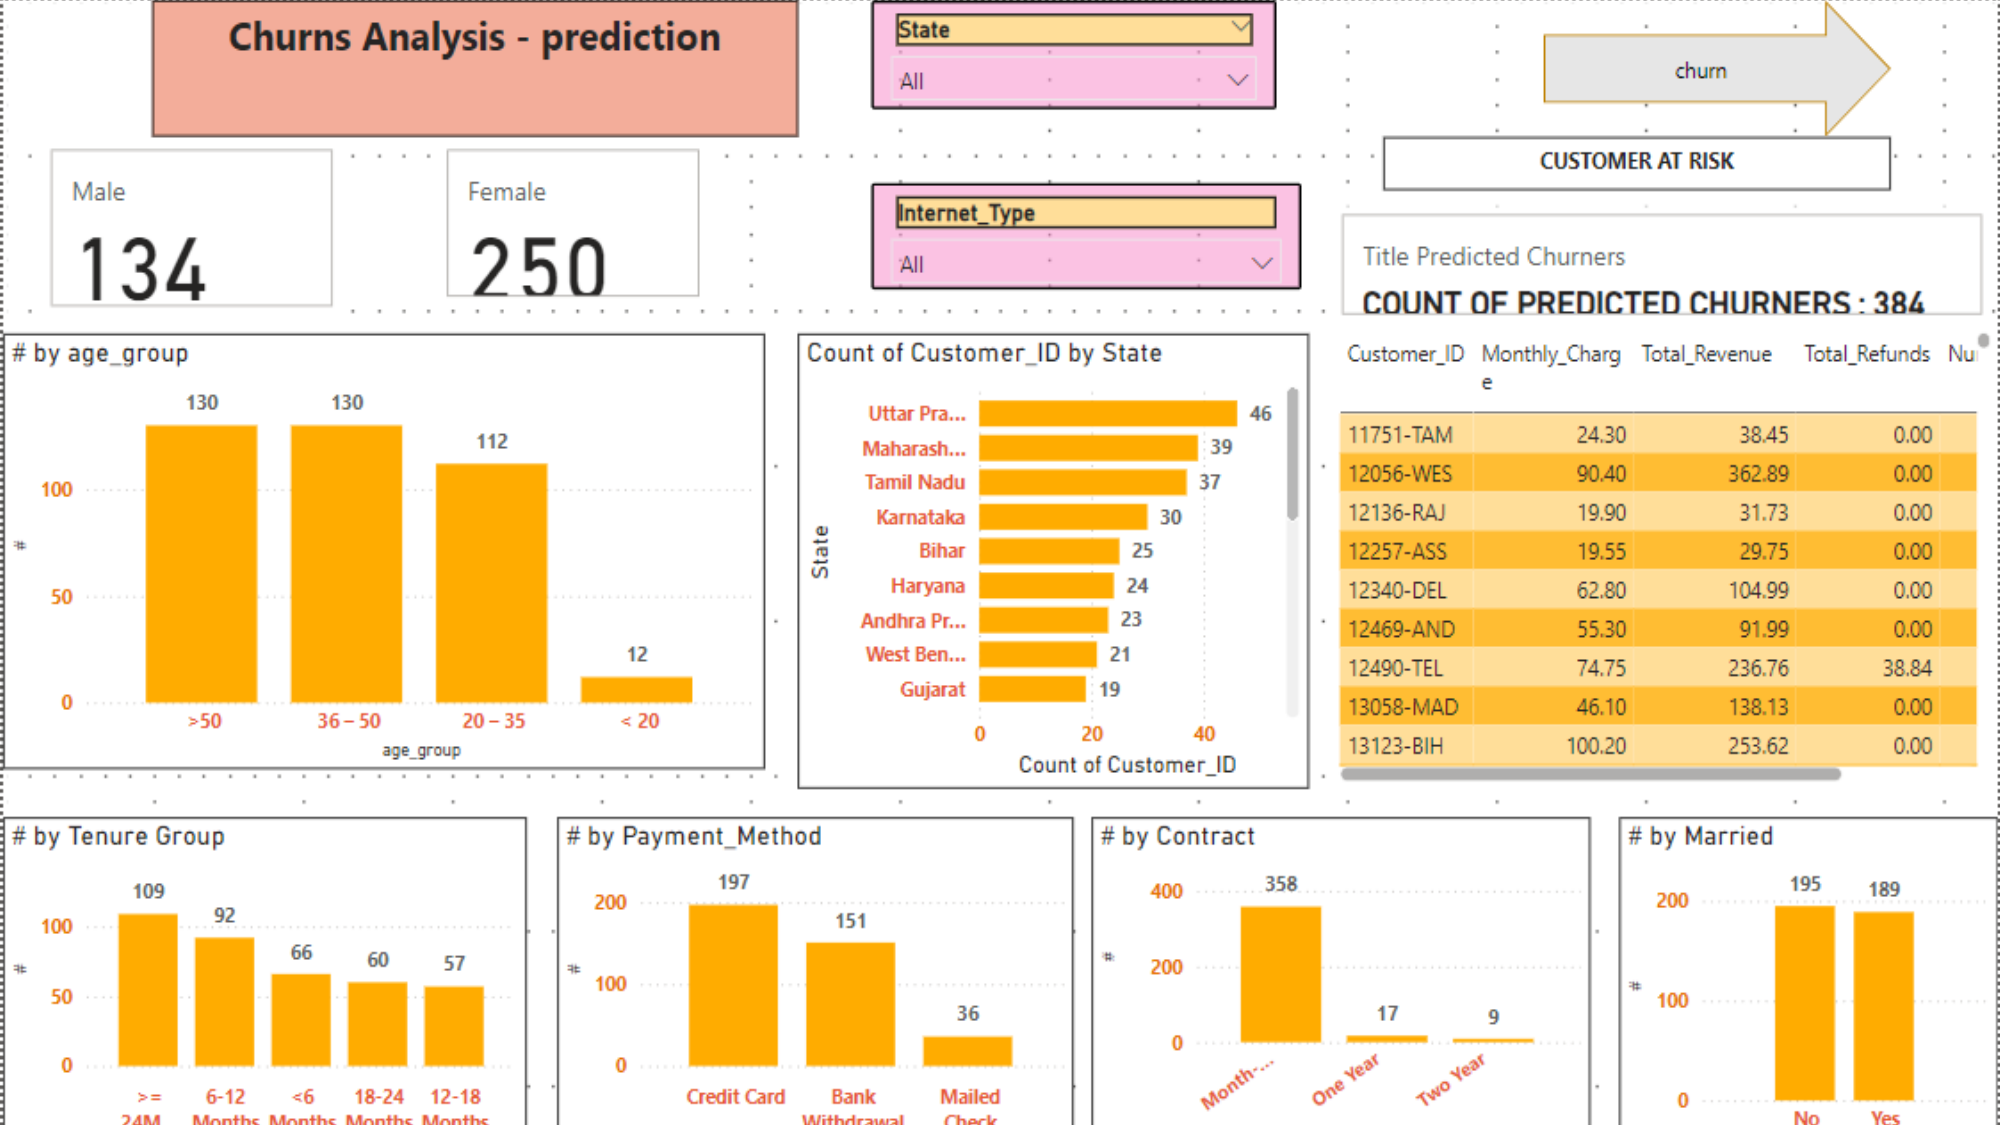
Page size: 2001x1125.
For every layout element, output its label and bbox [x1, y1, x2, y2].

list [0, 0, 2000, 1125]
